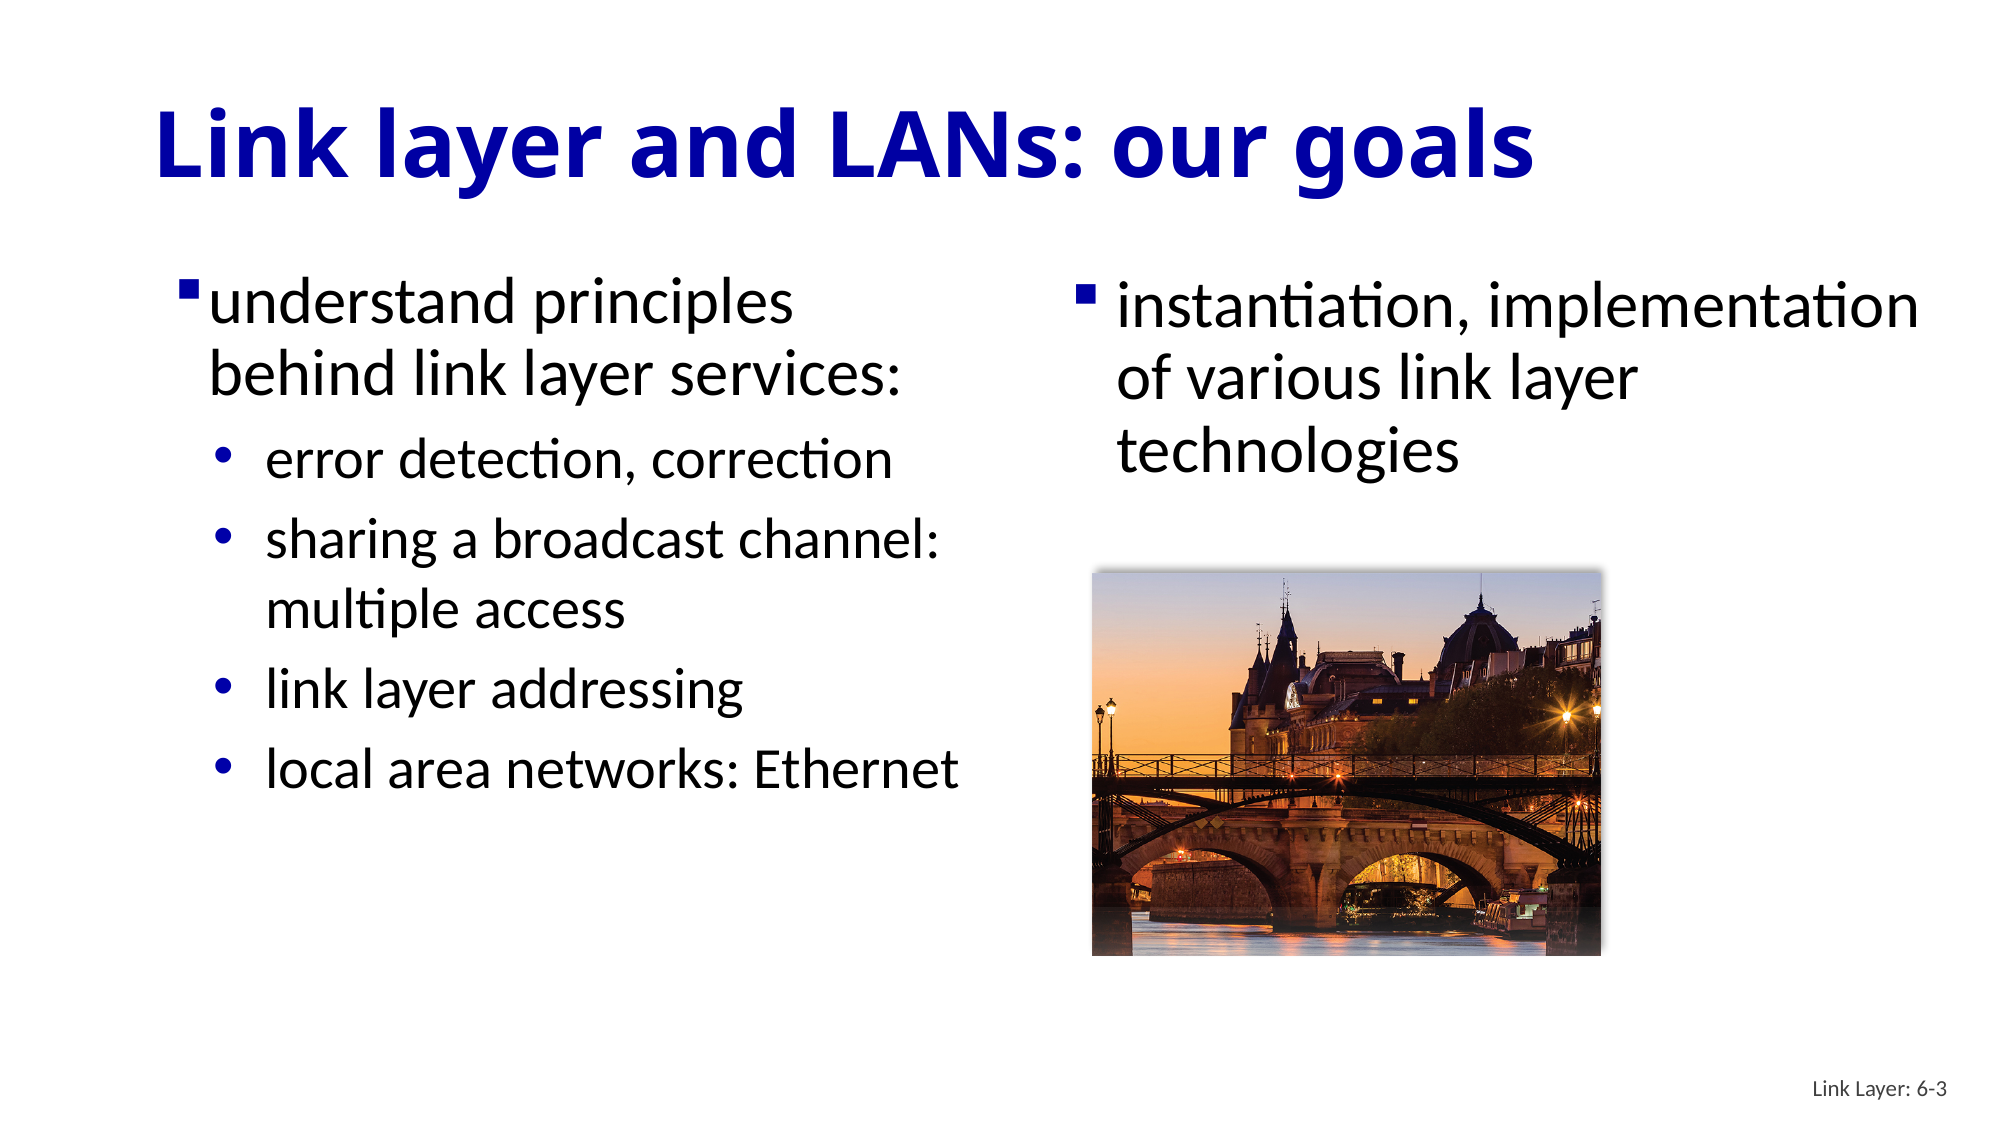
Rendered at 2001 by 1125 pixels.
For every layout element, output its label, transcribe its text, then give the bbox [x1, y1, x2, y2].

list understand principles behind link layer services: error detection, correction sharing a broadcast channel: multiple access link layer addressing local area networks: Ethernet [137, 257, 988, 1029]
title Link layer and LANs: our goals [137, 74, 1863, 221]
picture [1092, 573, 1601, 956]
slide_number Link Layer: 6-3 [1512, 1056, 1963, 1117]
list instantiation, implementation of various link layer technologies [1034, 262, 1951, 977]
